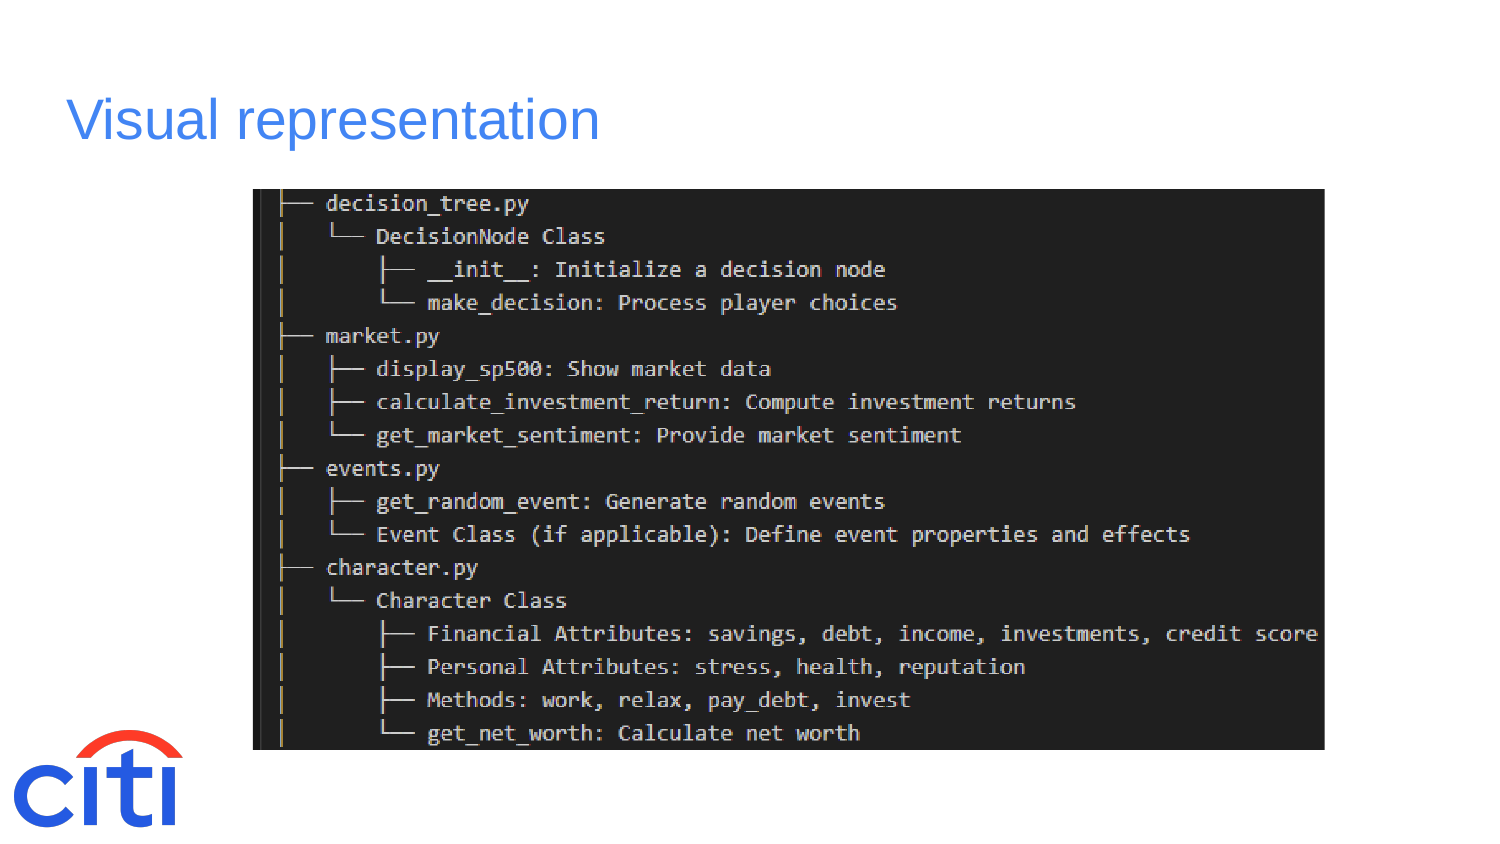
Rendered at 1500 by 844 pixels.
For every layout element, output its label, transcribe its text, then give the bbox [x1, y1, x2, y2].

title Visual representation [51, 72, 1449, 167]
picture [252, 188, 1325, 750]
picture [13, 729, 183, 830]
